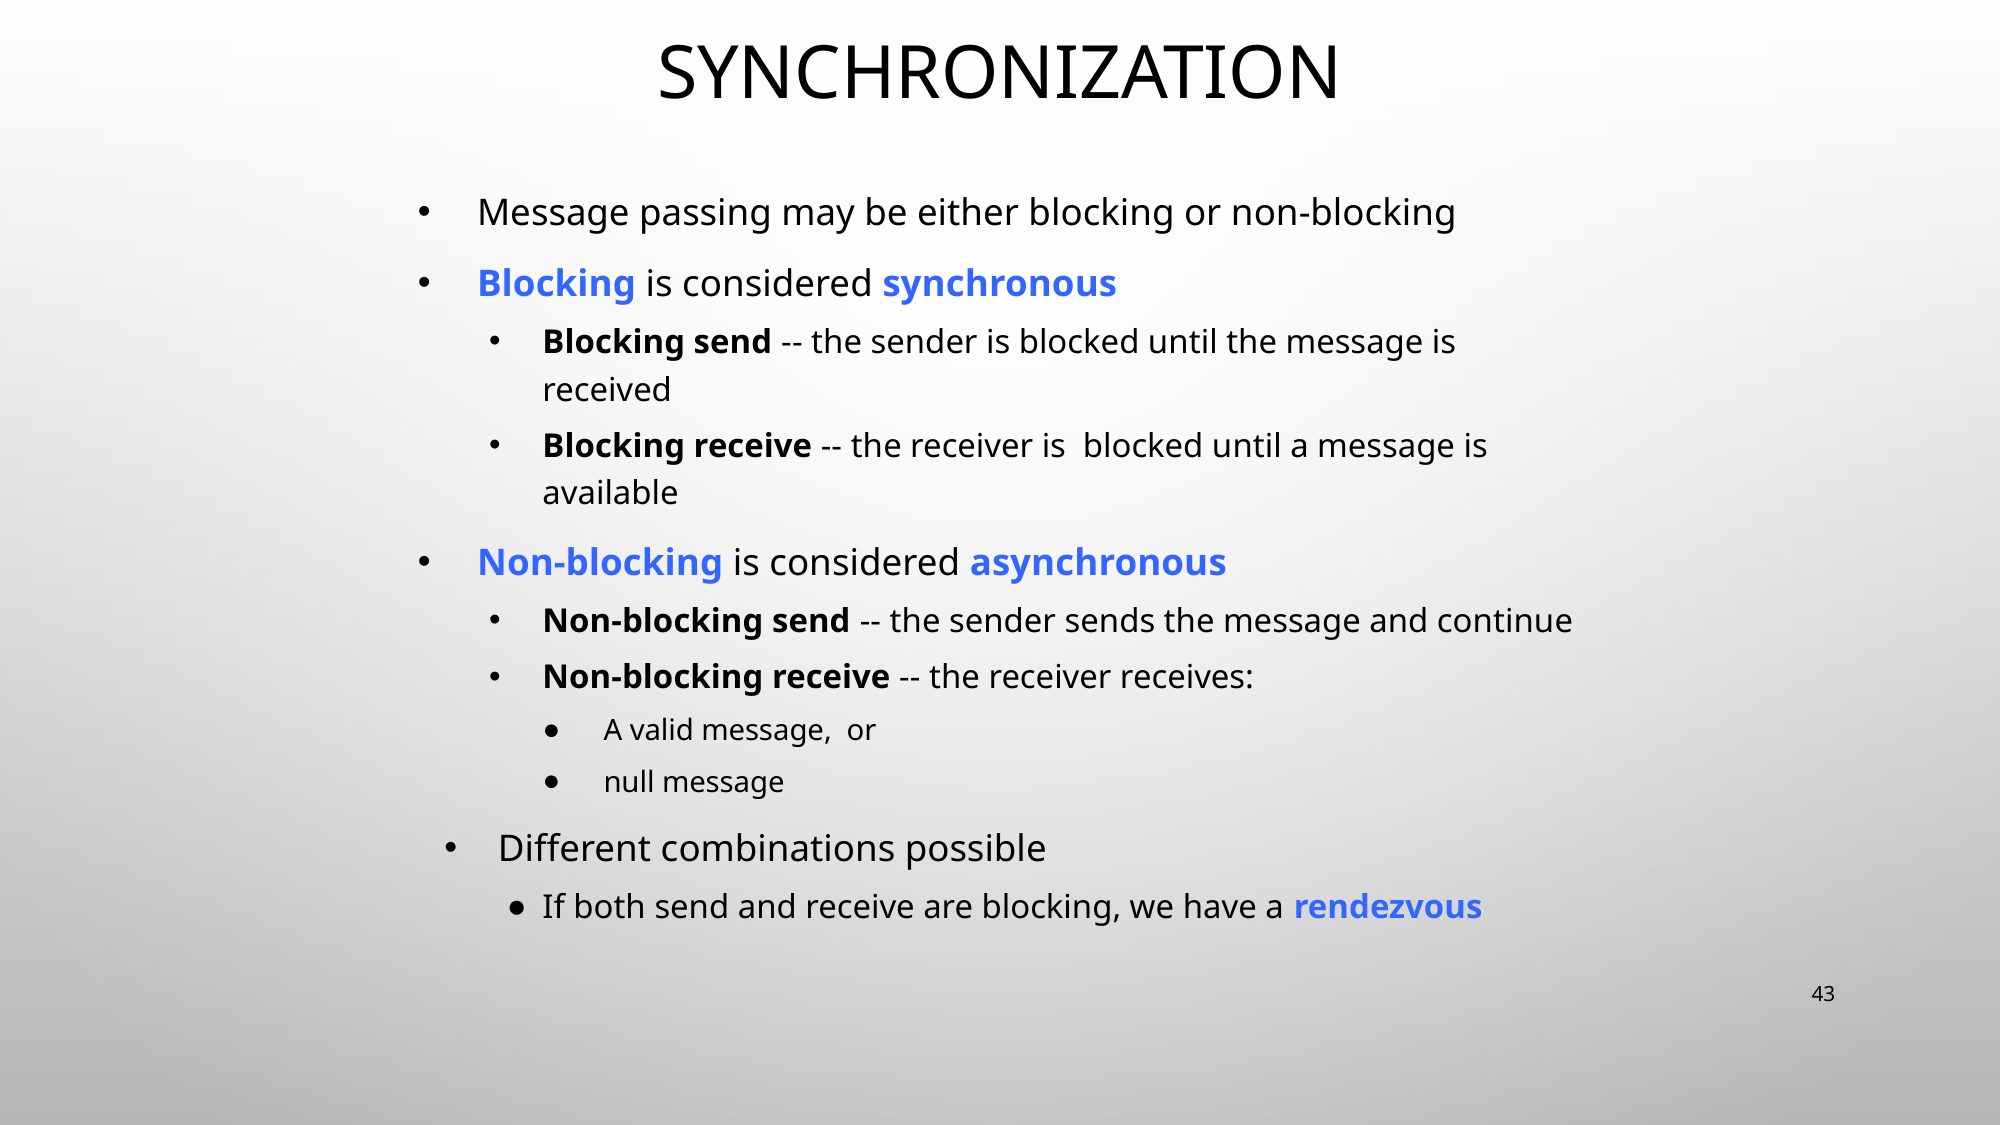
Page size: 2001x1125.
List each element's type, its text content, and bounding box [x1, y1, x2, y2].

title SYNCHRONIZATION [324, 27, 1675, 123]
picture [0, 0, 2000, 1125]
slide_number 43 [1724, 965, 1851, 1025]
list Message passing may be either blocking or non-blocking Blocking is considered synchronous Blocking send -- the sender is blocked until the message is received Blocking receive -- the receiver is blocked until a message is available Non-blocking is considered asynchronous Non-blocking send -- the sender sends the message and continue Non-blocking receive -- the receiver receives: A valid message, or null message Different combinations possible If both send and receive are blocking, we have a rendezvous [402, 172, 1596, 991]
